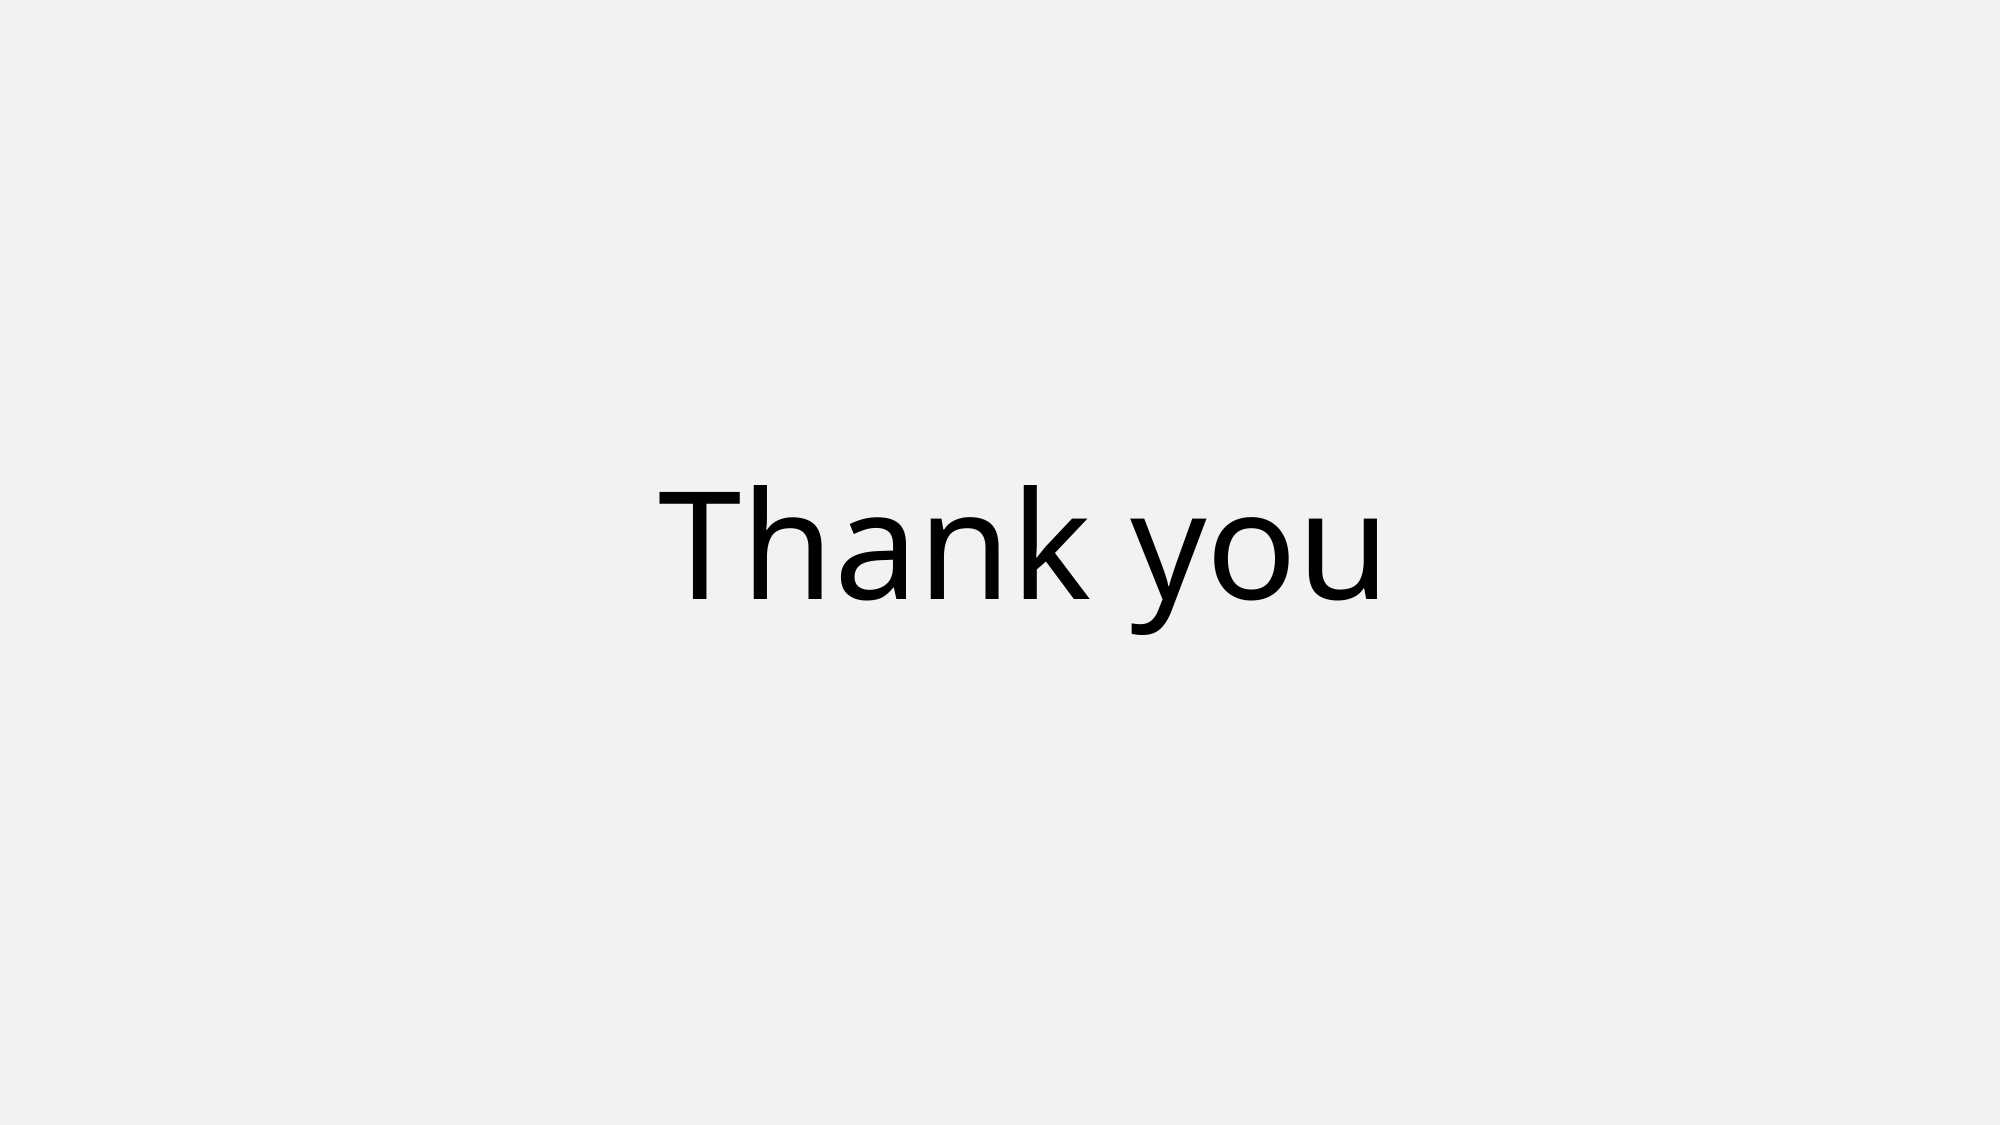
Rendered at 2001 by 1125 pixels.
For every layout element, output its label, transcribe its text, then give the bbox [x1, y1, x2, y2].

text_box Thank you [643, 441, 1445, 637]
